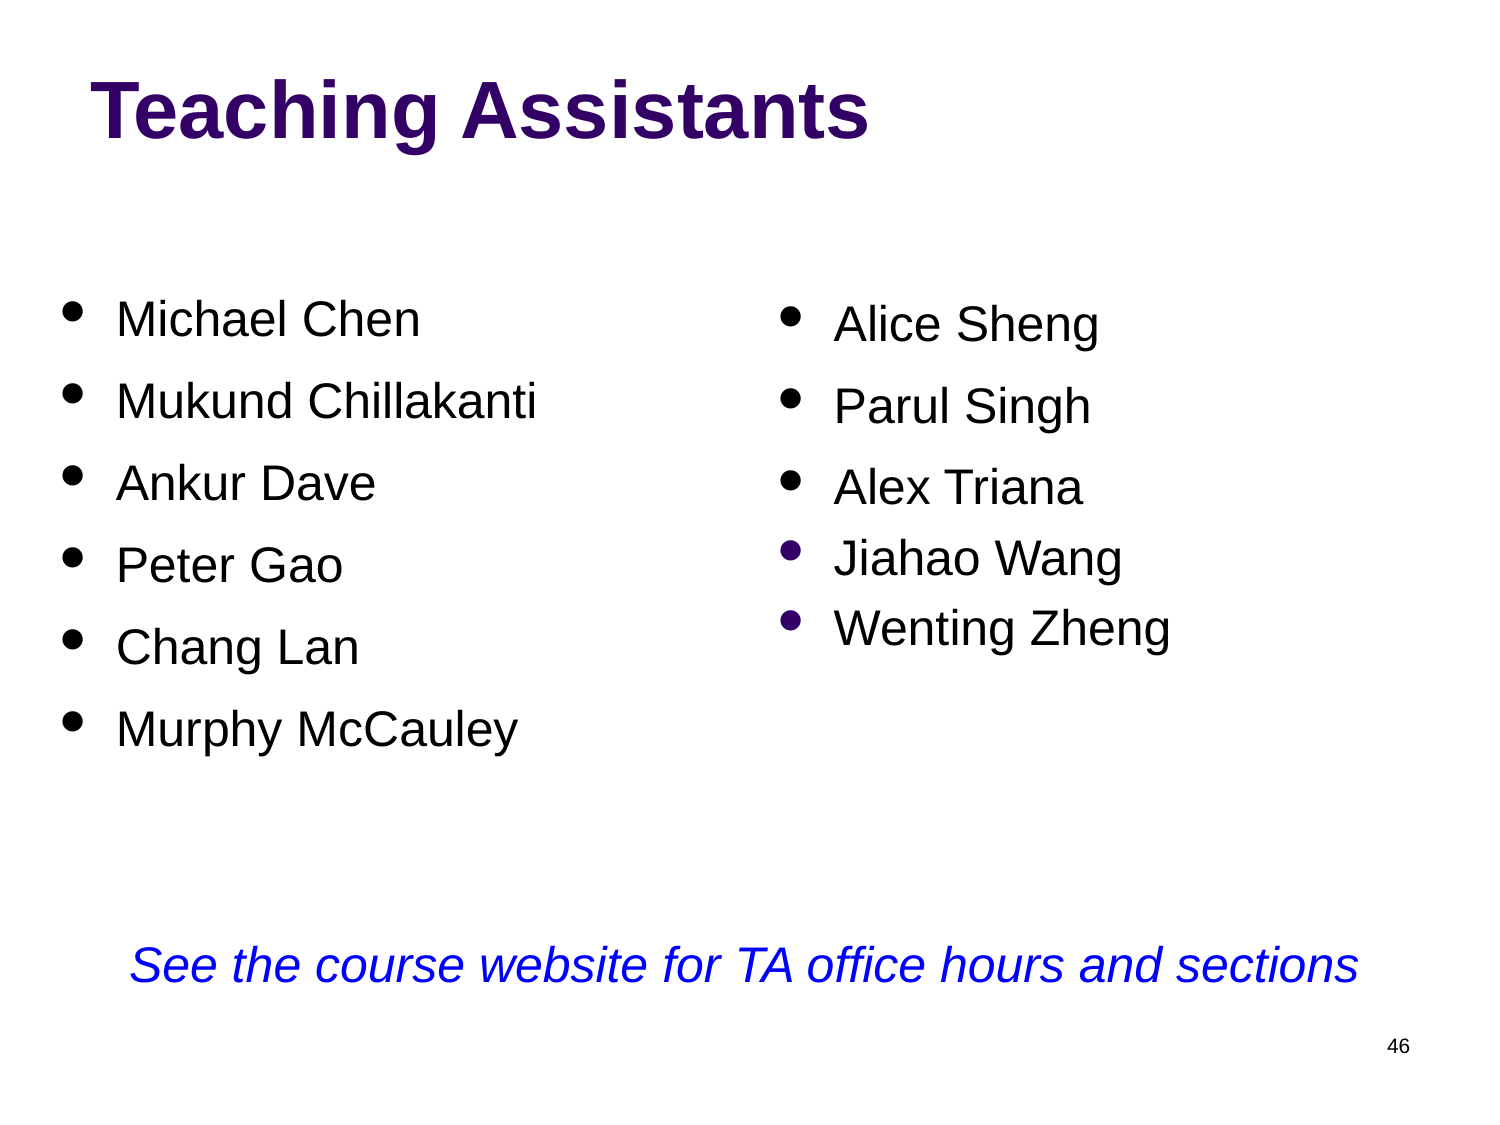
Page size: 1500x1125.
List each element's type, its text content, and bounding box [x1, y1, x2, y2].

list Alice Sheng Parul Singh Alex Triana Jiahao Wang Wenting Zheng [762, 271, 1475, 840]
title Teaching Assistants [75, 20, 1425, 163]
list Michael Chen Mukund Chillakanti Ankur Dave Peter Gao Chang Lan Murphy McCauley [44, 266, 745, 823]
text_box See the course website for TA office hours and sections [114, 924, 1375, 1000]
slide_number 46 [1074, 1024, 1426, 1101]
